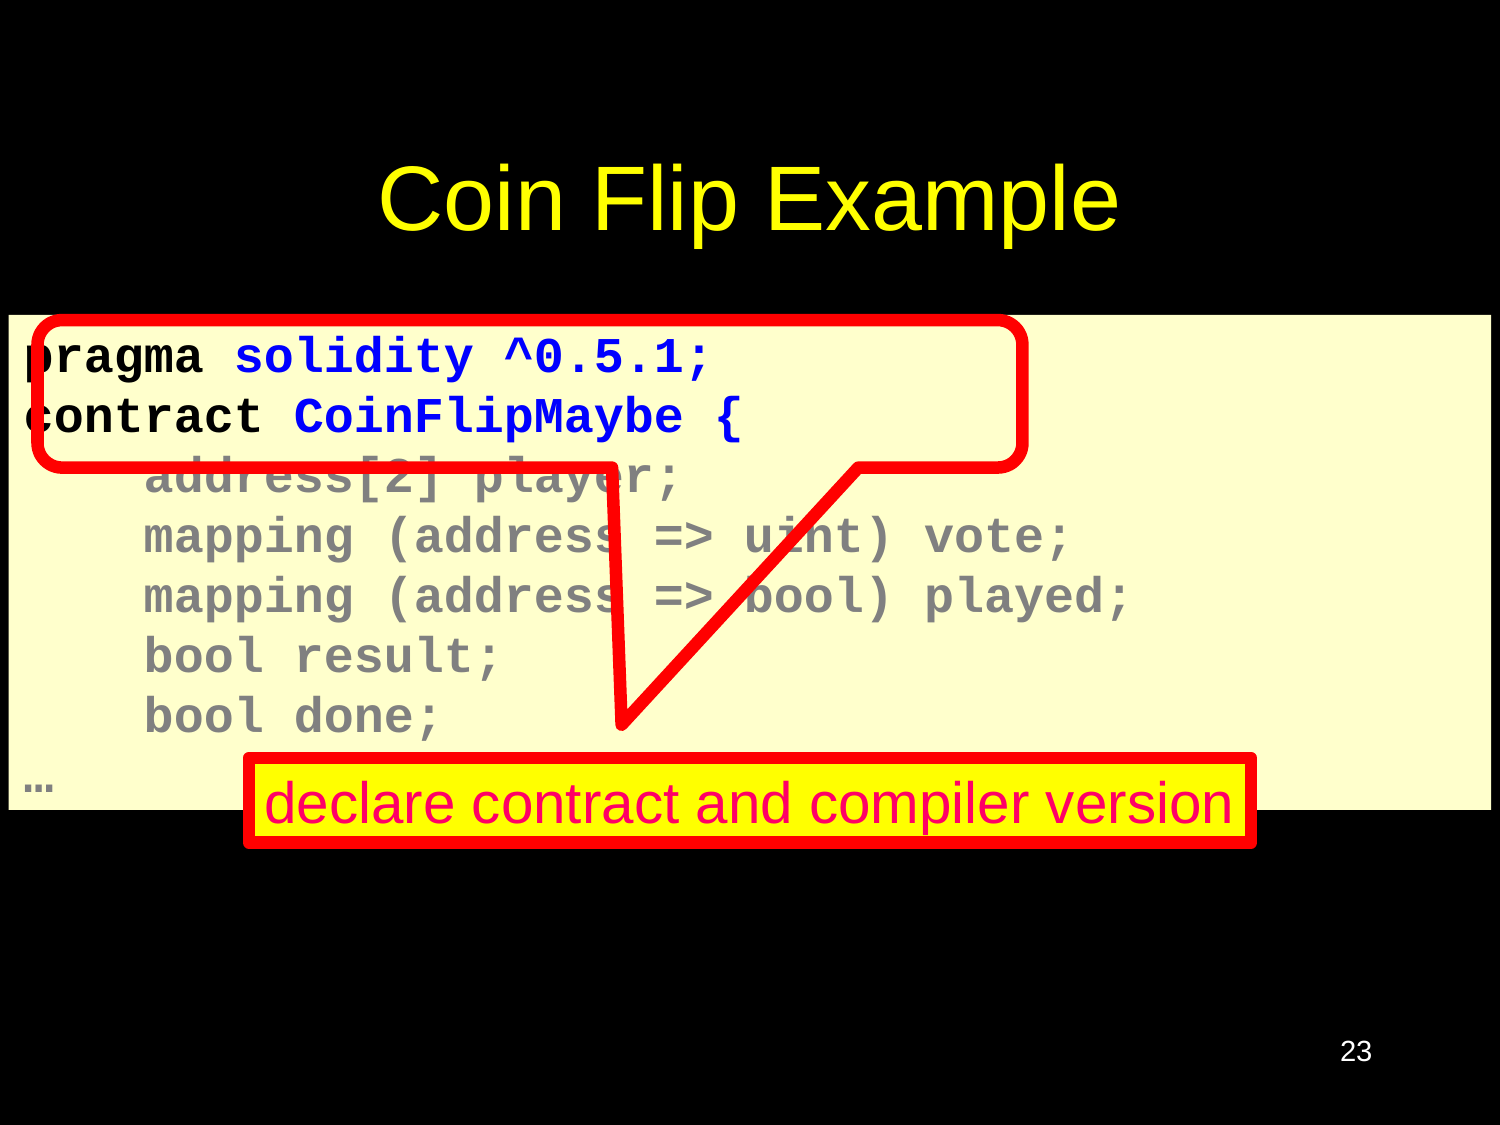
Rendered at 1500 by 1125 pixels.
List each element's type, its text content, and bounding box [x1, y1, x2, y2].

text_box pragma solidity ^0.5.1; contract CoinFlipMaybe { address[2] player; mapping (address => uint) vote; mapping (address => bool) played; bool result; bool done; … [8, 314, 1492, 810]
text_box [37, 320, 1023, 725]
title Coin Flip Example [112, 99, 1388, 288]
text_box declare contract and compiler version [249, 757, 1251, 843]
slide_number 23 [1074, 1024, 1388, 1101]
